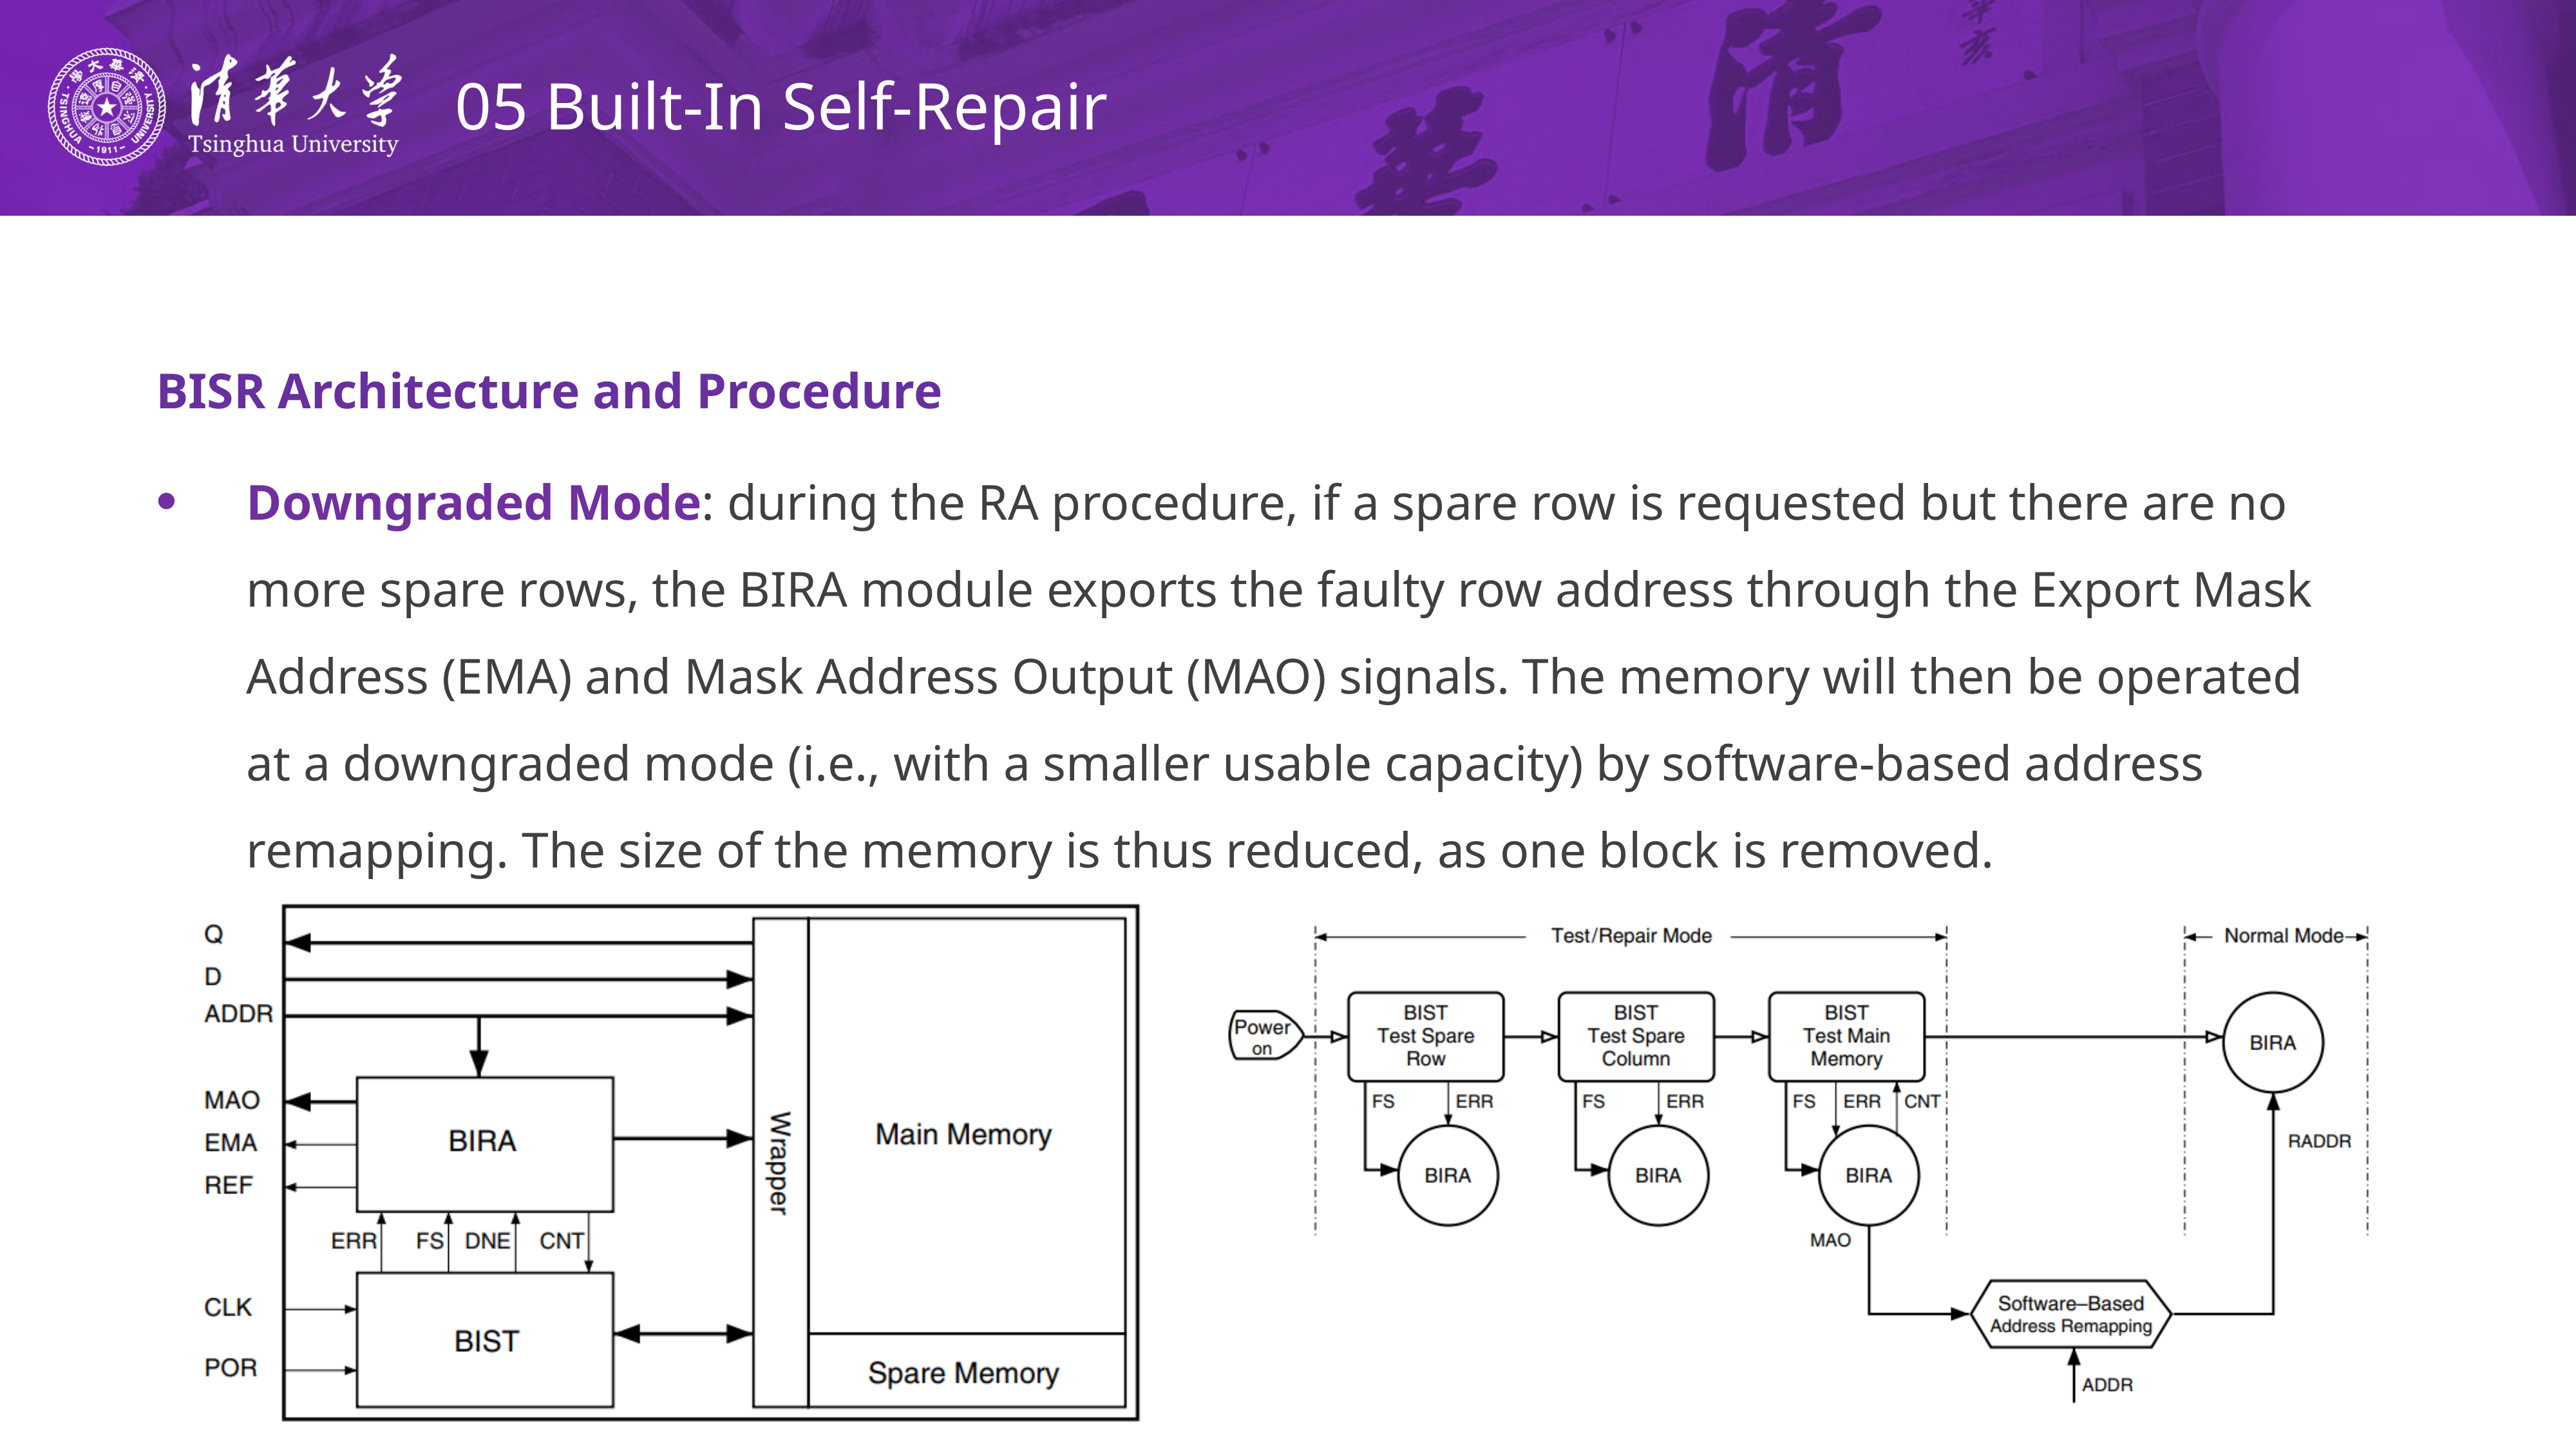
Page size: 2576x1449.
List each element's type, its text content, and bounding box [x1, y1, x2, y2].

picture [1190, 893, 2427, 1427]
title 05 Built-In Self-Repair [449, 41, 2389, 166]
picture [158, 893, 1163, 1429]
text_box BISR Architecture and Procedure Downgraded Mode: during the RA procedure, if a spare row is requested but there are no more spare rows, the BIRA module exports the faulty row address through the Export Mask Address (EMA) and Mask Address Output (MAO) signals. The memory will then be operated at a downgraded mode (i.e., with a smaller usable capacity) by software-based address remapping. The size of the memory is thus reduced, as one block is removed. [146, 327, 2366, 1401]
picture [0, 0, 2576, 216]
